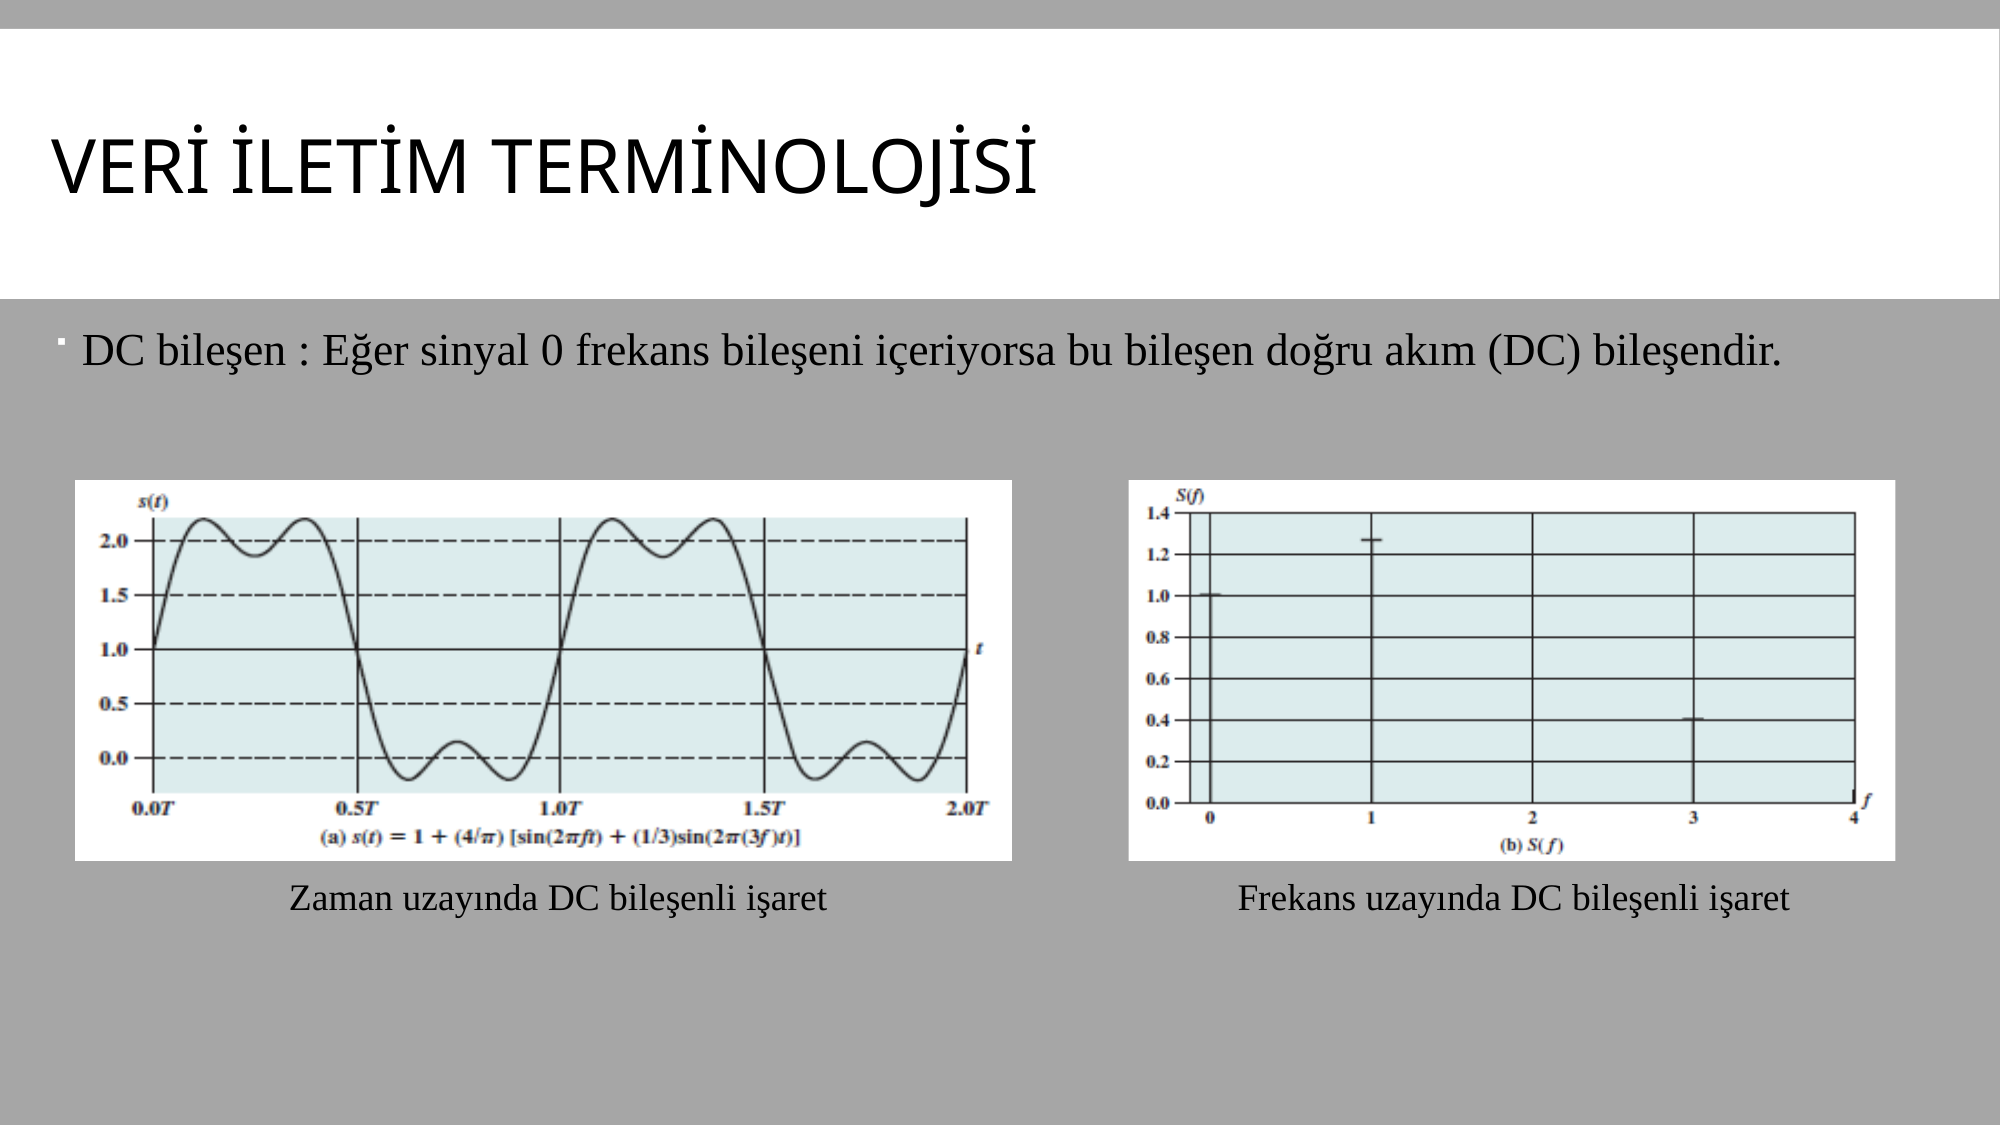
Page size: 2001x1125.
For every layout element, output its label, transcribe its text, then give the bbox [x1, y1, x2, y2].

picture [74, 479, 1013, 861]
title Veri iletim terminolojisi [36, 46, 1803, 295]
picture [1128, 479, 1896, 861]
list DC bileşen : Eğer sinyal 0 frekans bileşeni içeriyorsa bu bileşen doğru akım (DC) bileşendir. [36, 318, 1961, 445]
text_box Zaman uzayında DC bileşenli işaret [274, 869, 901, 926]
text_box Frekans uzayında DC bileşenli işaret [1222, 869, 1850, 926]
